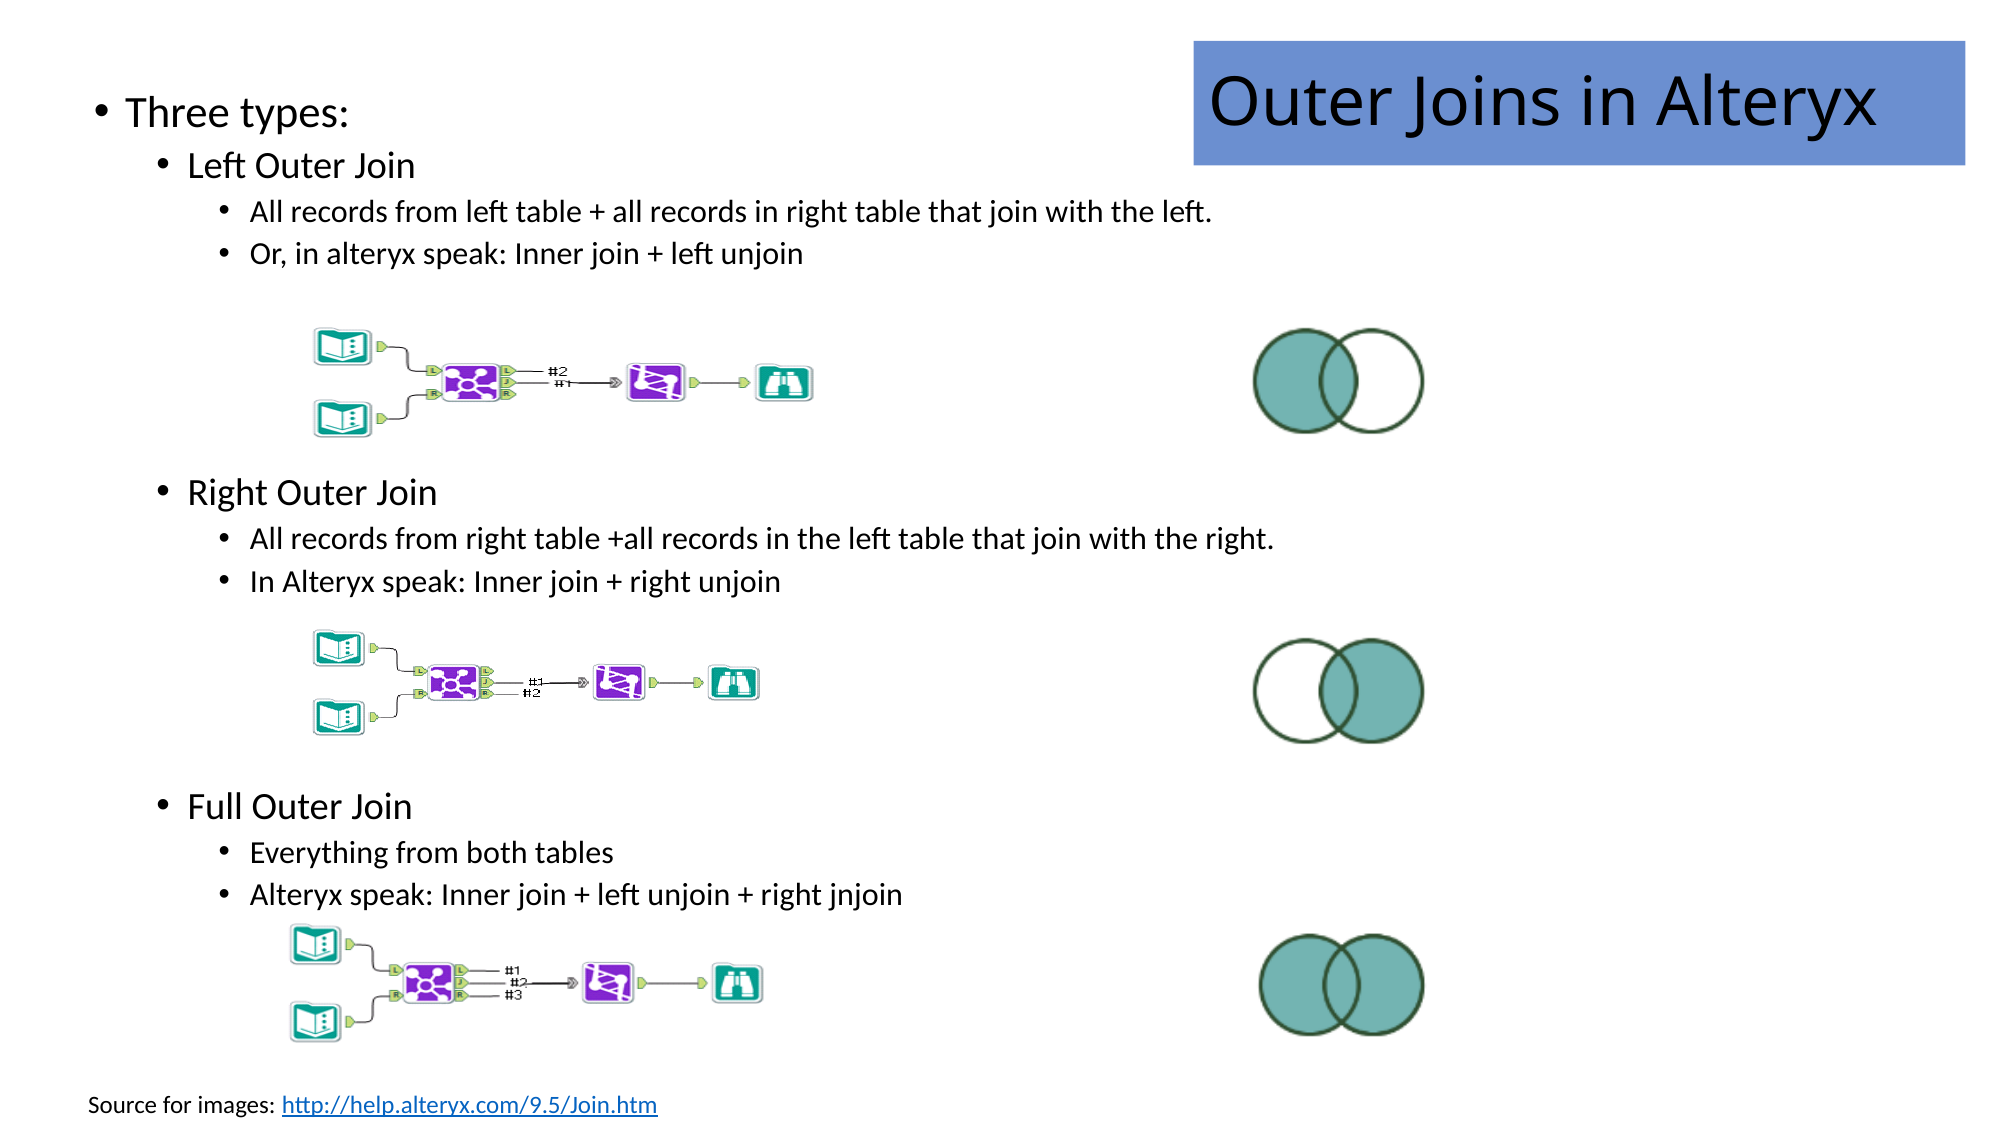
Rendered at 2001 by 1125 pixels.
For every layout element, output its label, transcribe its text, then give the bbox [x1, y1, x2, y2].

title Outer Joins in Alteryx [1193, 40, 1966, 166]
text_box Source for images: http://help.alteryx.com/9.5/Join.htm [73, 1080, 679, 1125]
picture [302, 322, 823, 446]
picture [1248, 624, 1430, 755]
picture [307, 624, 773, 742]
list Three types: Left Outer Join All records from left table + all records in right table that join with the left. Or, in alteryx speak: Inner join + left unjoin Right Outer Join All records from right table +all records in the left table that join with the right. In Alteryx speak: Inner join + right unjoin Full Outer Join Everything from both tables Alteryx speak: Inner join + left unjoin + right jnjoin [78, 81, 1467, 921]
picture [1248, 314, 1430, 446]
picture [285, 920, 773, 1047]
picture [1254, 920, 1430, 1047]
